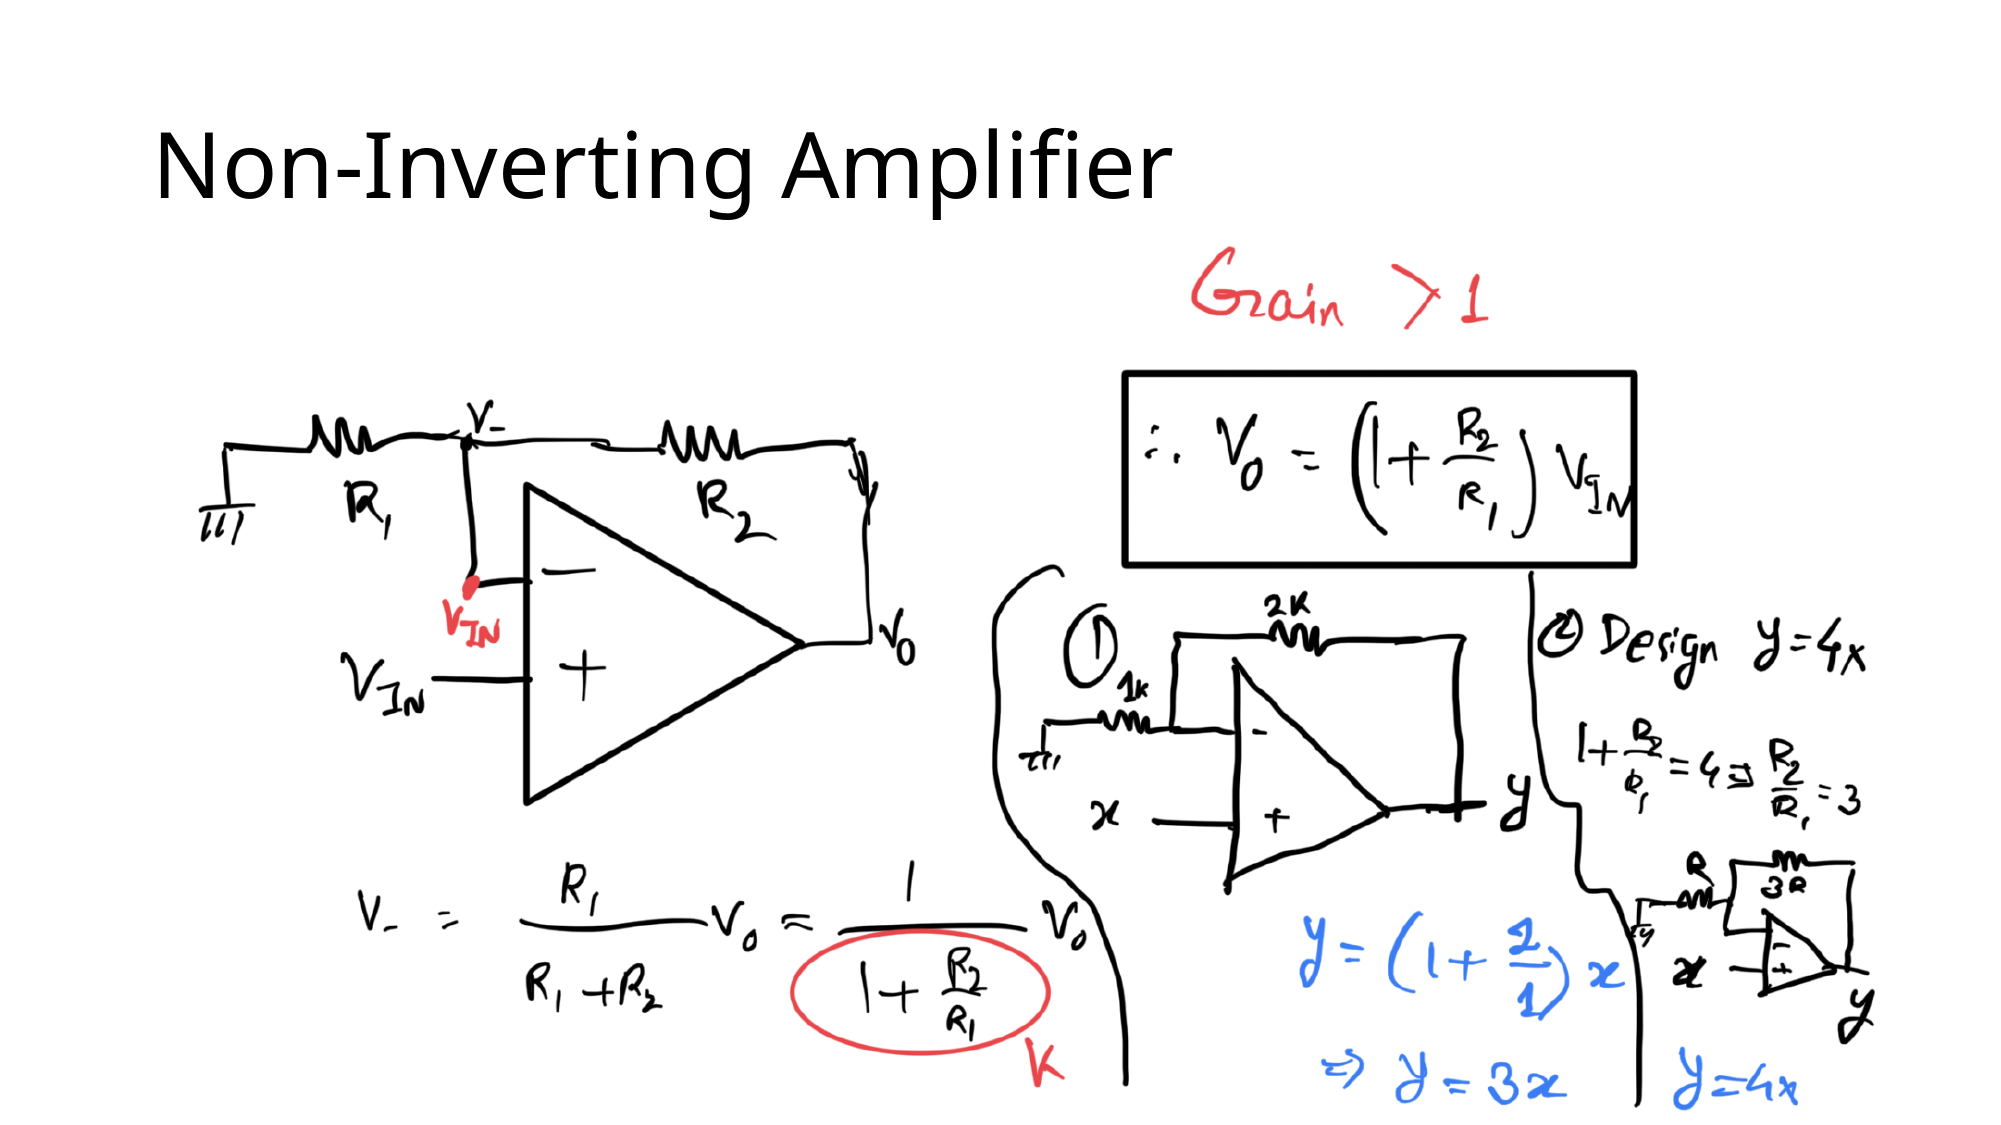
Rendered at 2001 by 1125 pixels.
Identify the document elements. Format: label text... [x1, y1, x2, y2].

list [137, 140, 1897, 1125]
title Non-Inverting Amplifier [137, 59, 1863, 140]
